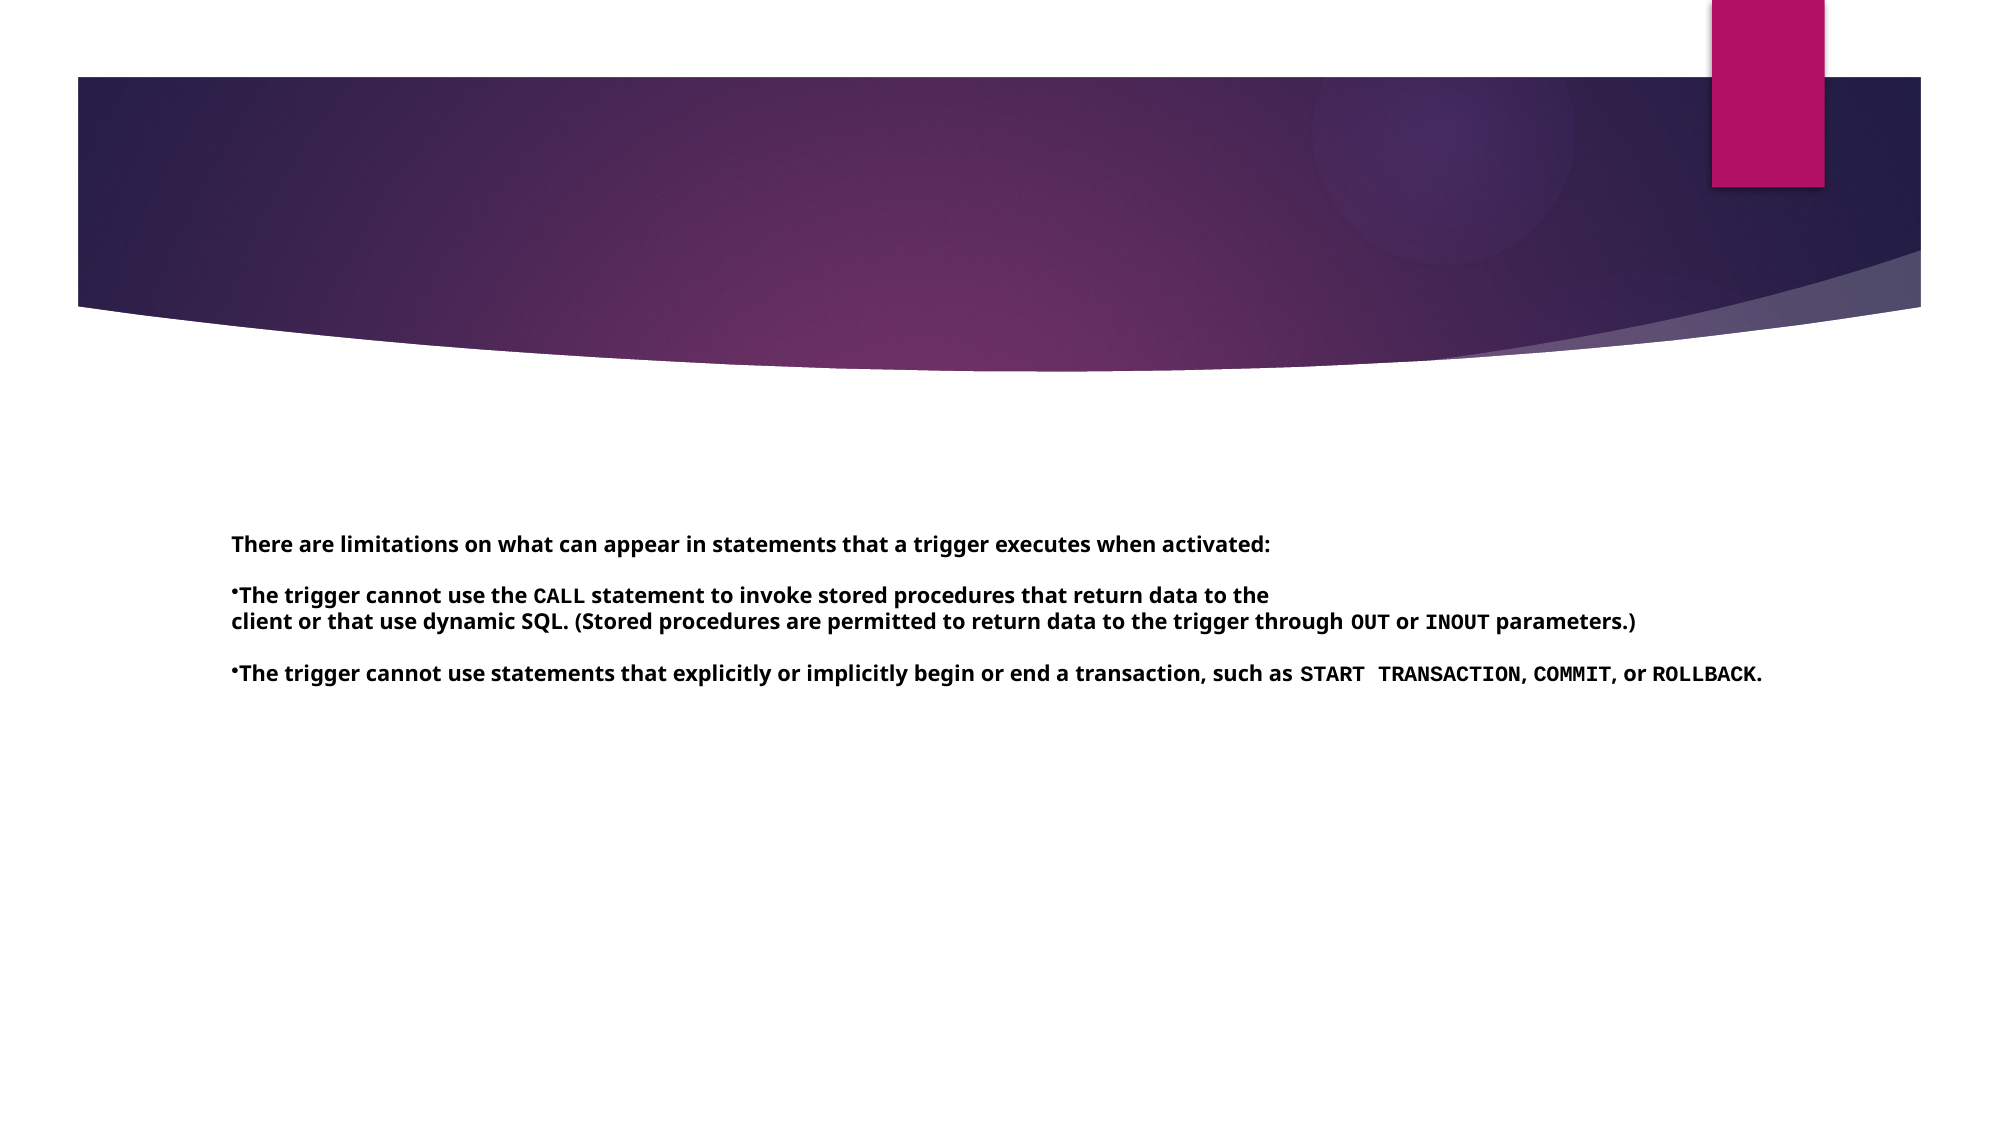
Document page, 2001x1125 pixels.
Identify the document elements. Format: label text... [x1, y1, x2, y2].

text_box There are limitations on what can appear in statements that a trigger executes when activated: The trigger cannot use the CALL statement to invoke stored procedures that return data to the client or that use dynamic SQL. (Stored procedures are permitted to return data to the trigger through OUT or INOUT parameters.) The trigger cannot use statements that explicitly or implicitly begin or end a transaction, such as START TRANSACTION, COMMIT, or ROLLBACK. [231, 530, 1769, 732]
